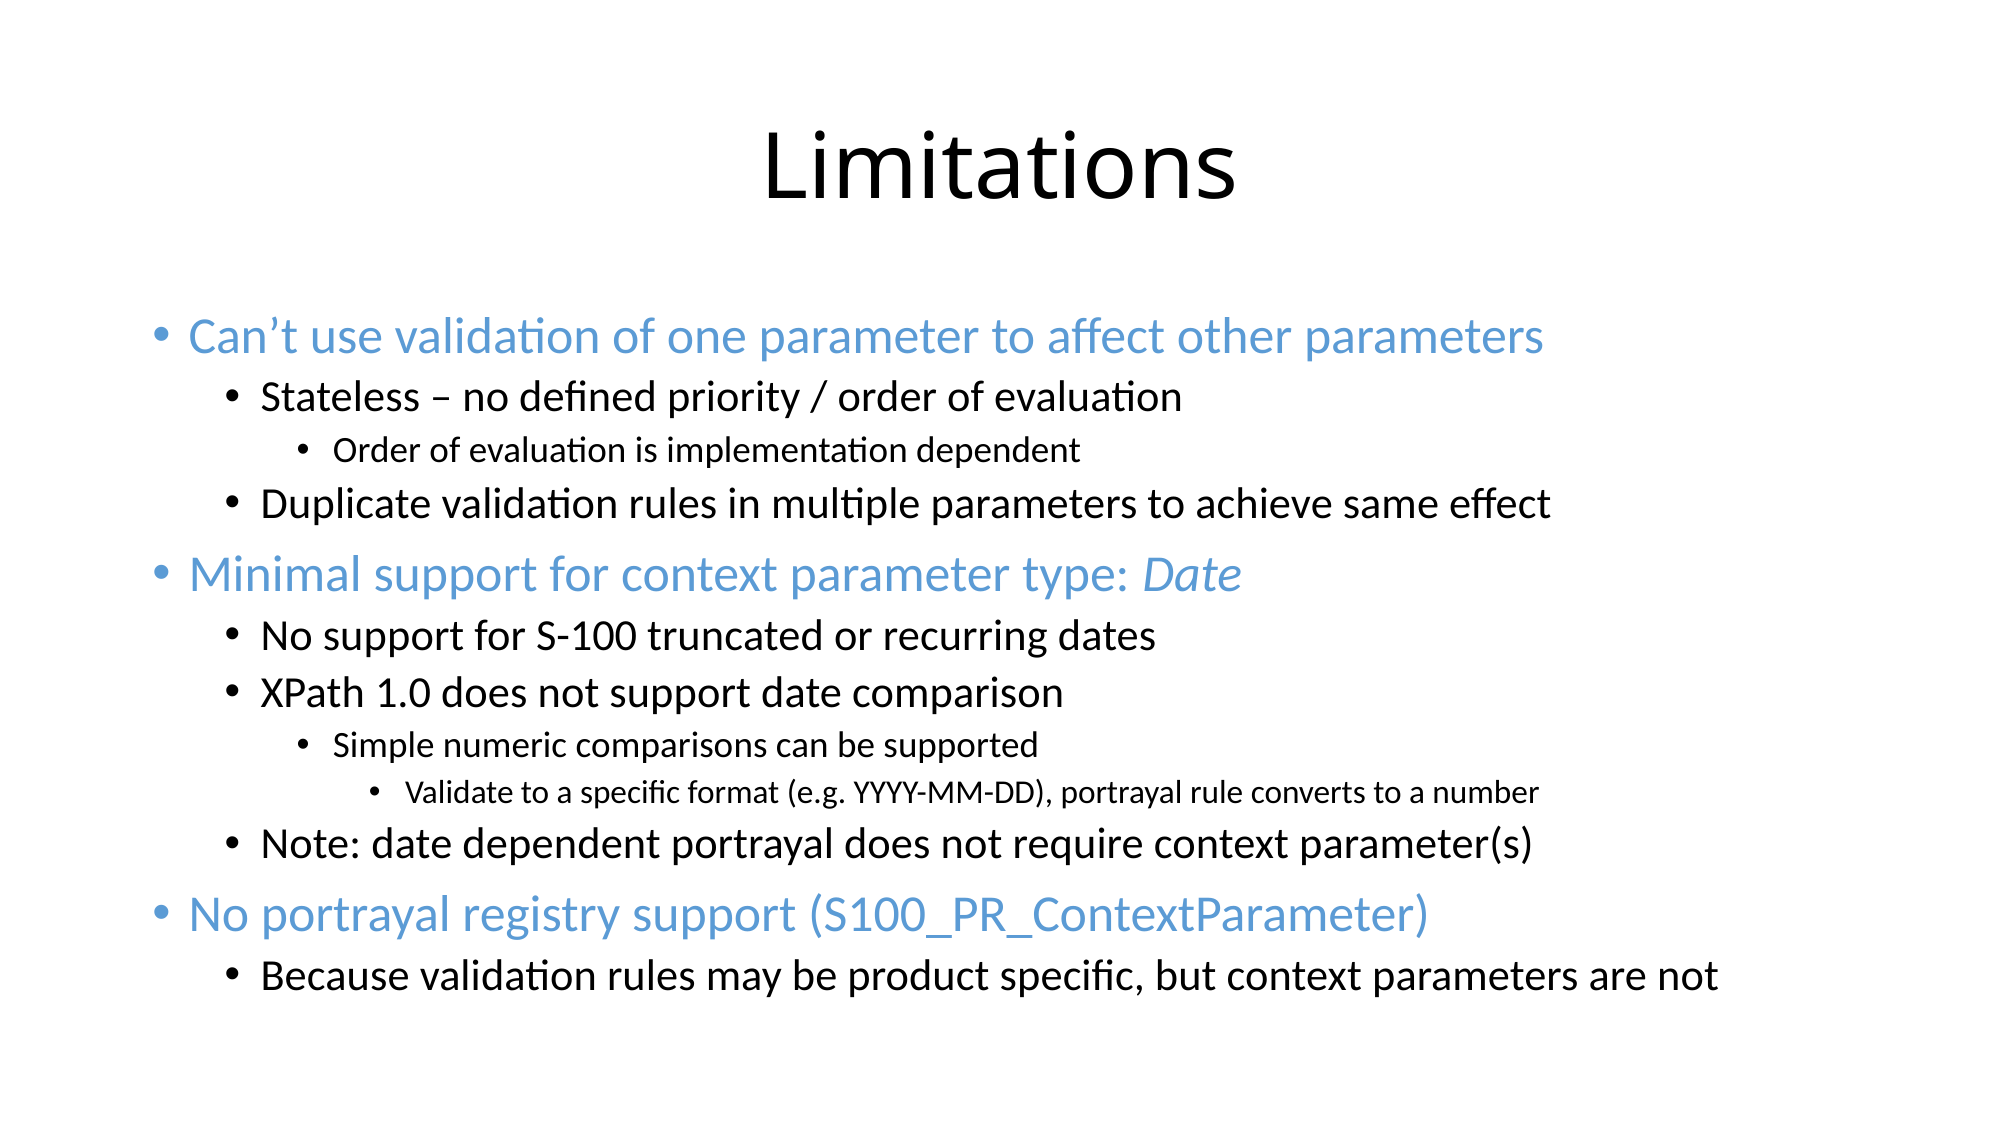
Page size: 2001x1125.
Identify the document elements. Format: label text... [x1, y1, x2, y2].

title Limitations [137, 59, 1863, 278]
list Can’t use validation of one parameter to affect other parameters Stateless – no defined priority / order of evaluation Order of evaluation is implementation dependent Duplicate validation rules in multiple parameters to achieve same effect Minimal support for context parameter type: Date No support for S-100 truncated or recurring dates XPath 1.0 does not support date comparison Simple numeric comparisons can be supported Validate to a specific format (e.g. YYYY-MM-DD), portrayal rule converts to a number Note: date dependent portrayal does not require context parameter(s) No portrayal registry support (S100_PR_ContextParameter) Because validation rules may be product specific, but context parameters are not [137, 301, 1863, 1015]
